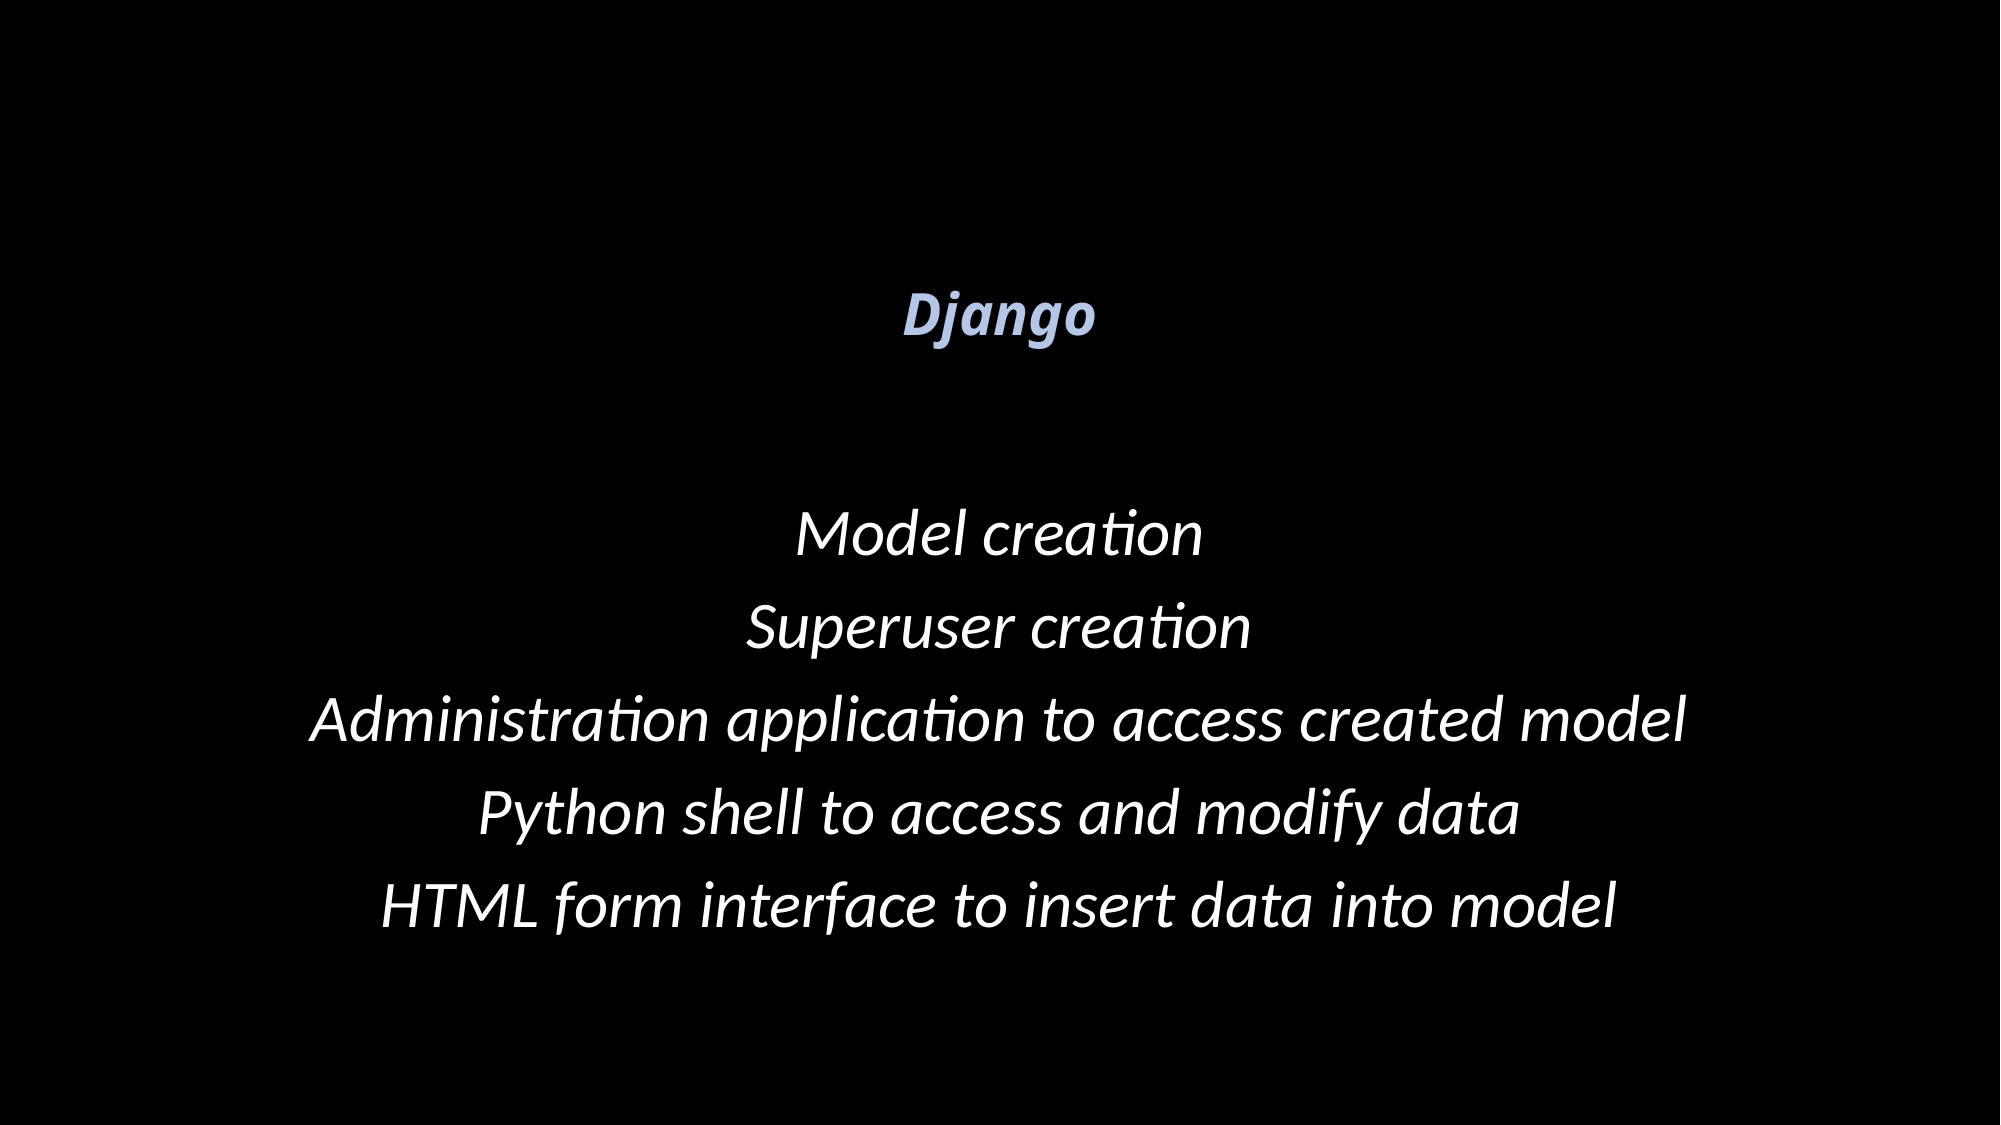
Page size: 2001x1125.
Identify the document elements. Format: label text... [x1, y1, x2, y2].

title Django [249, 215, 1750, 356]
subtitle Model creation Superuser creation Administration application to access created model Python shell to access and modify data HTML form interface to insert data into model [249, 490, 1750, 960]
